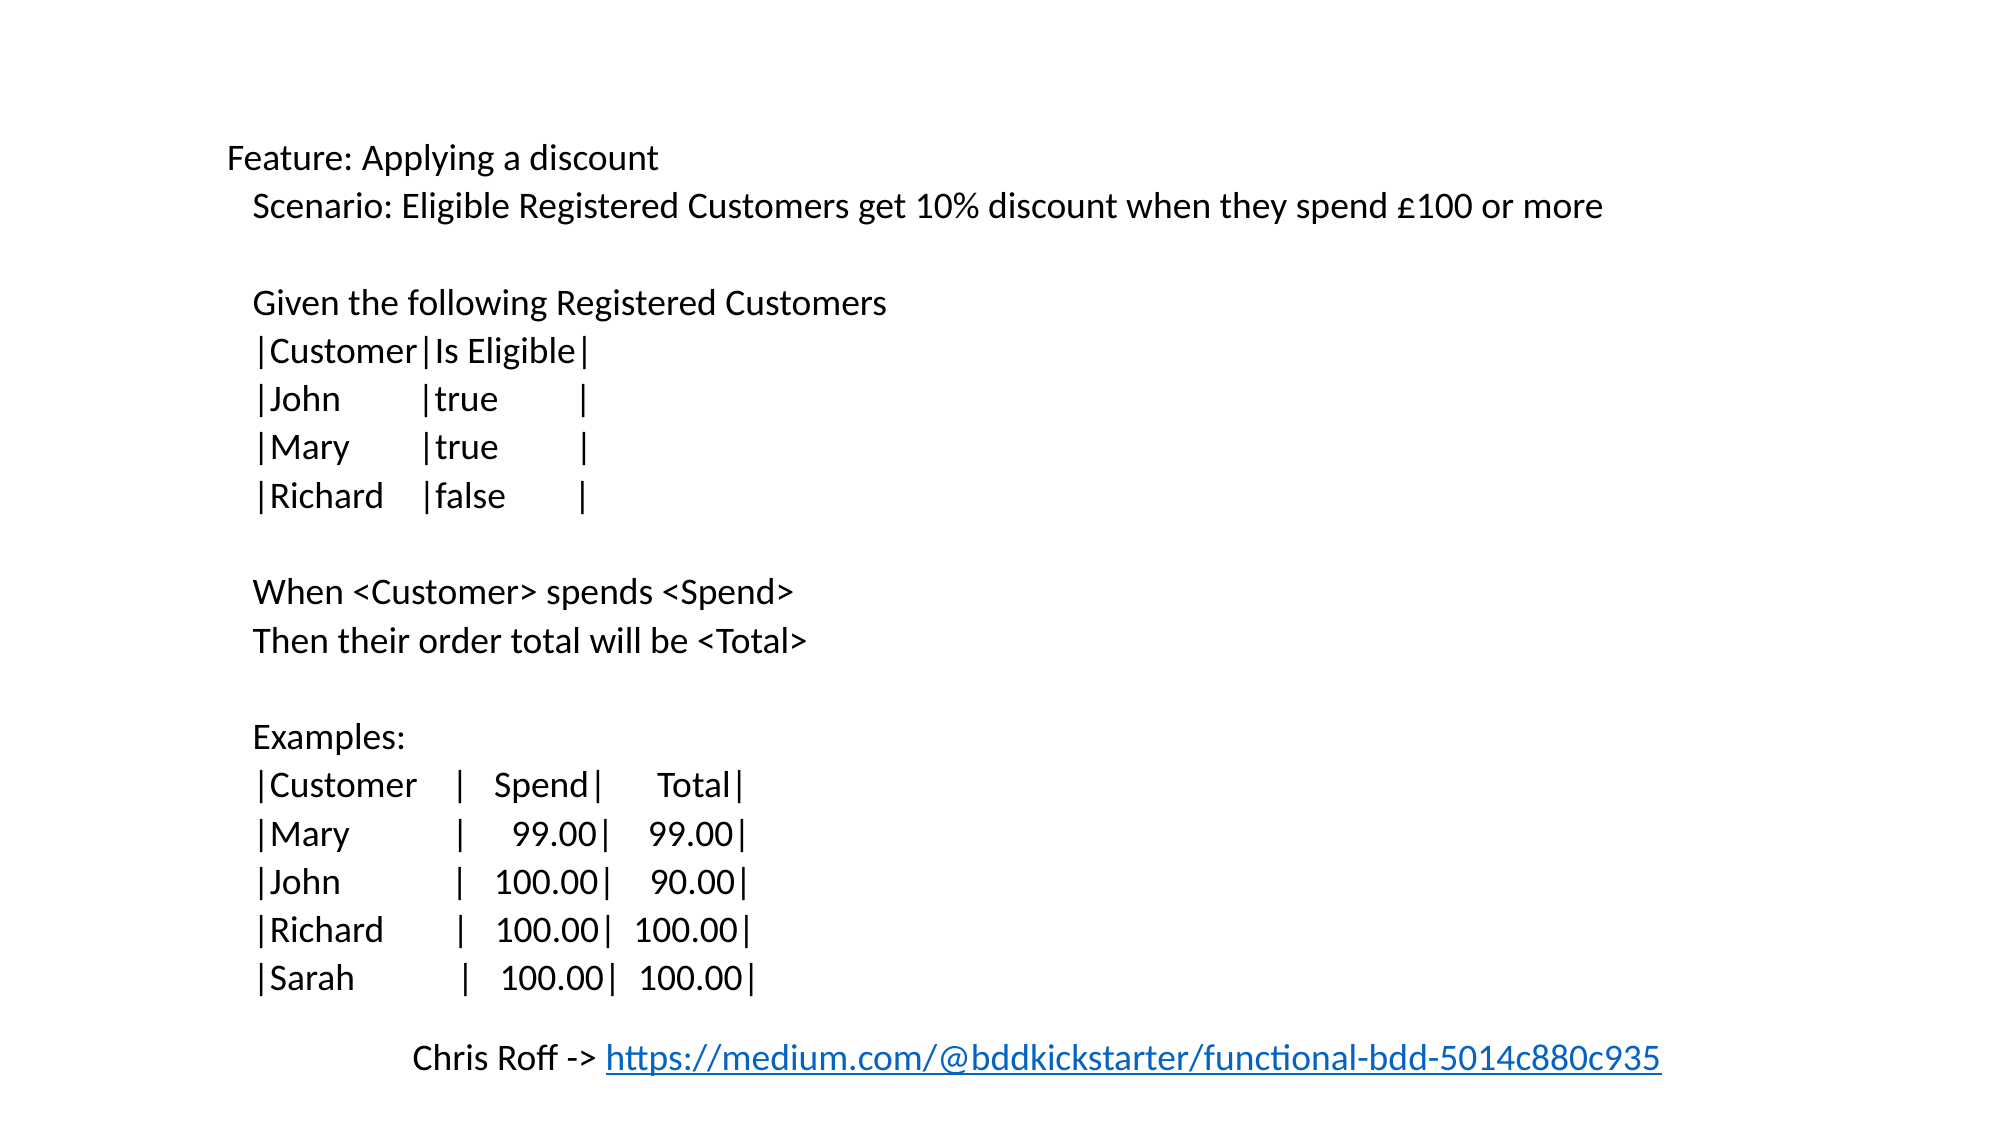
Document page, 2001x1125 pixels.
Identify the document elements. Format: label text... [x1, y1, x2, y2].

list Feature: Applying a discount Scenario: Eligible Registered Customers get 10% discount when they spend £100 or more Given the following Registered Customers |Customer|Is Eligible| |John |true | |Mary |true | |Richard |false | When <Customer> spends <Spend> Then their order total will be <Total> Examples: |Customer | Spend| Total| |Mary | 99.00| 99.00| |John | 100.00| 90.00| |Richard | 100.00| 100.00| |Sarah | 100.00| 100.00| [137, 130, 1863, 1014]
text_box Chris Roff -> https://medium.com/@bddkickstarter/functional-bdd-5014c880c935 [397, 1025, 1839, 1085]
